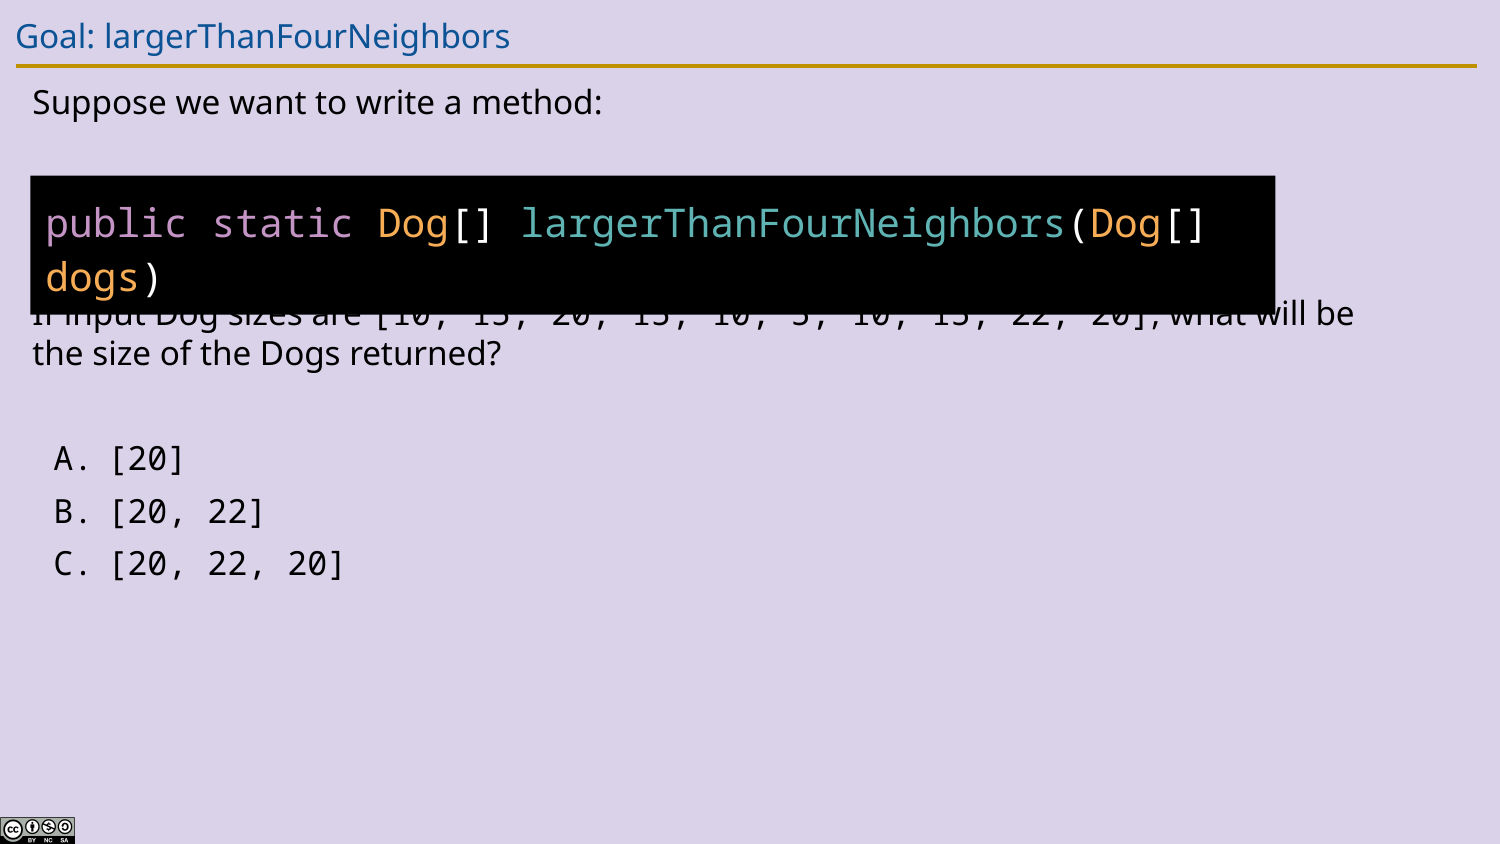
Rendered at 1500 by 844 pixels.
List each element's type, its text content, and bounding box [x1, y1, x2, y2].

picture [0, 817, 75, 844]
title Goal: largerThanFourNeighbors [0, 0, 1398, 65]
text_box public static Dog[] largerThanFourNeighbors(Dog[] dogs) [30, 175, 1276, 315]
list Suppose we want to write a method: If input Dog sizes are [10, 15, 20, 15, 10, 5, 10, 15, 22, 20], what will be the size of the Dogs returned? [20] [20, 22] [20, 22, 20] [17, 65, 1416, 627]
